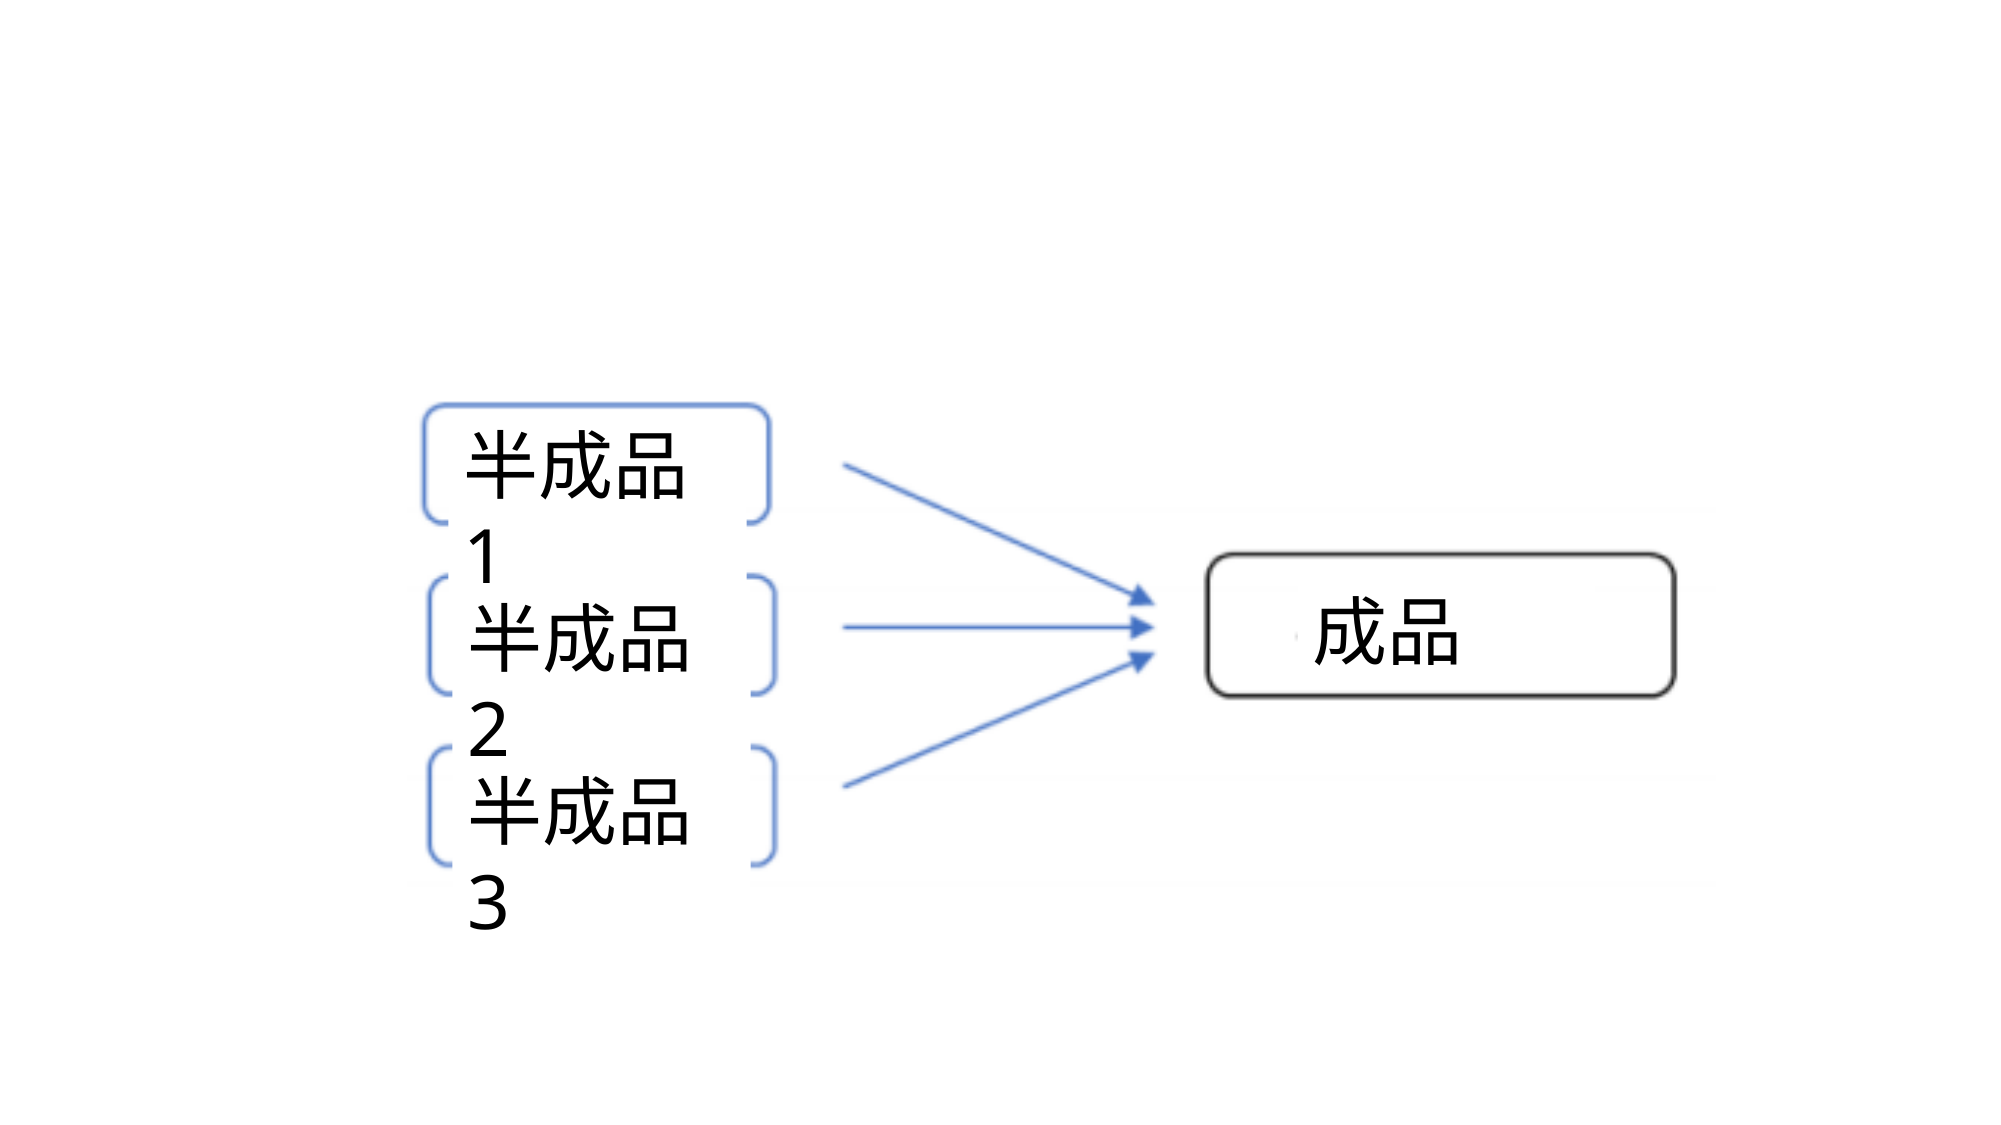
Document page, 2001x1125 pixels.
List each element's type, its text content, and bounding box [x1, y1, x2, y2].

picture [365, 368, 1716, 892]
text_box 半成品3 [452, 892, 751, 952]
